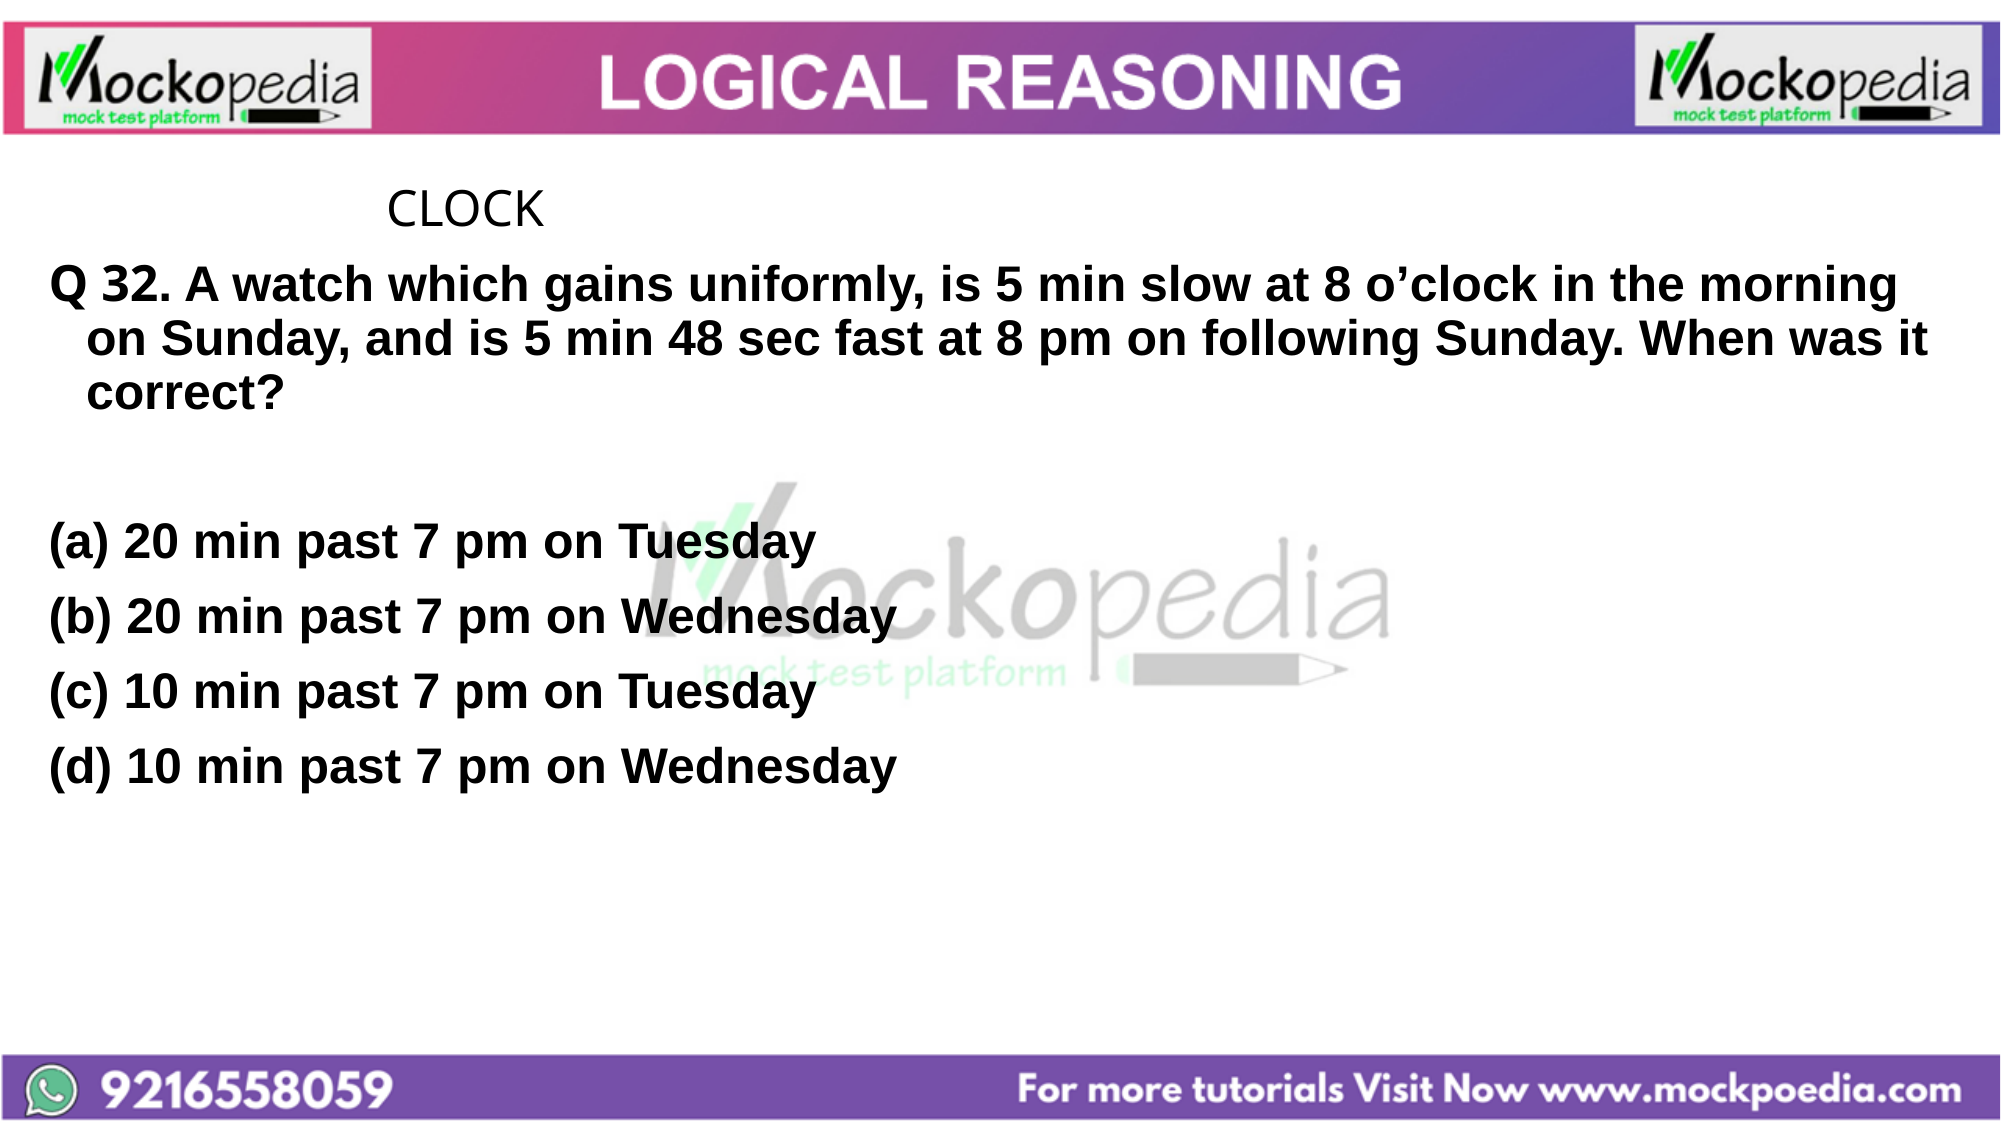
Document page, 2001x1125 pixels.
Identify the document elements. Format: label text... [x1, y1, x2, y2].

title [41, 31, 1959, 142]
picture [0, 0, 2001, 1125]
list CLOCK Q 32. A watch which gains uniformly, is 5 min slow at 8 o’clock in the morning on Sunday, and is 5 min 48 sec fast at 8 pm on following Sunday. When was it correct? 20 min past 7 pm on Tuesday (b) 20 min past 7 pm on Wednesday (c) 10 min past 7 pm on Tuesday (d) 10 min past 7 pm on Wednesday [33, 175, 1959, 1053]
